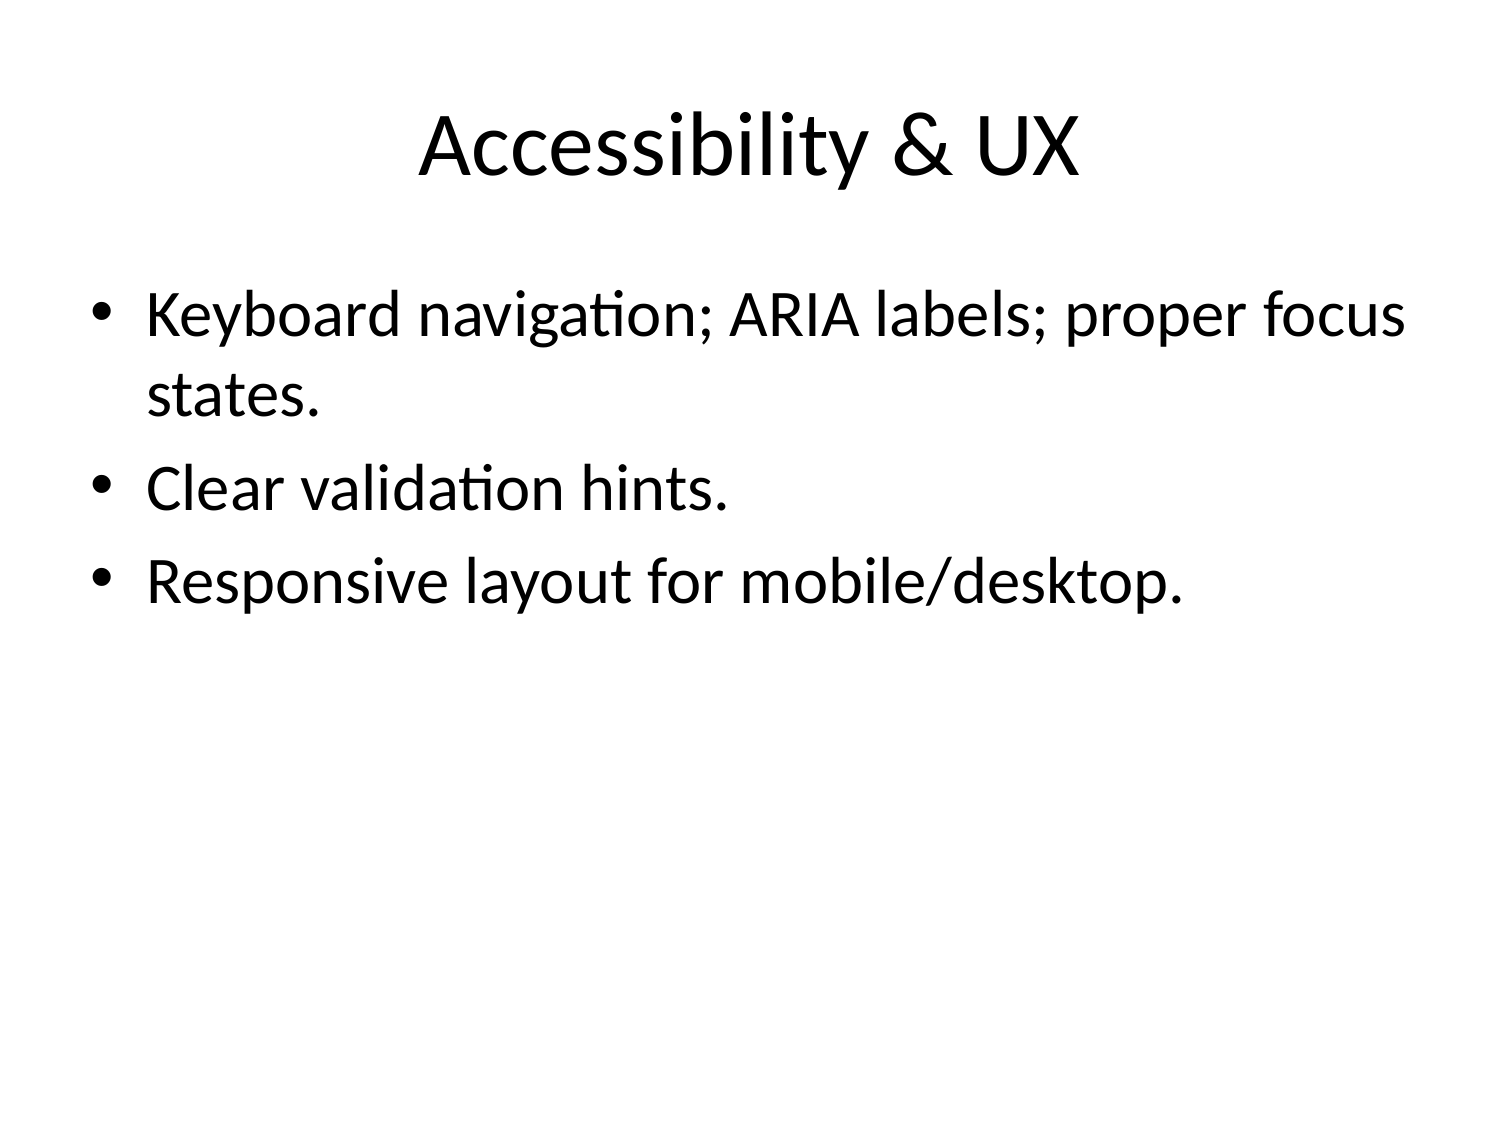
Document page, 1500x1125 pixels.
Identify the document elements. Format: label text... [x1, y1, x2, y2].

title Accessibility & UX [75, 45, 1425, 233]
list Keyboard navigation; ARIA labels; proper focus states. Clear validation hints. Responsive layout for mobile/desktop. [75, 262, 1425, 1005]
